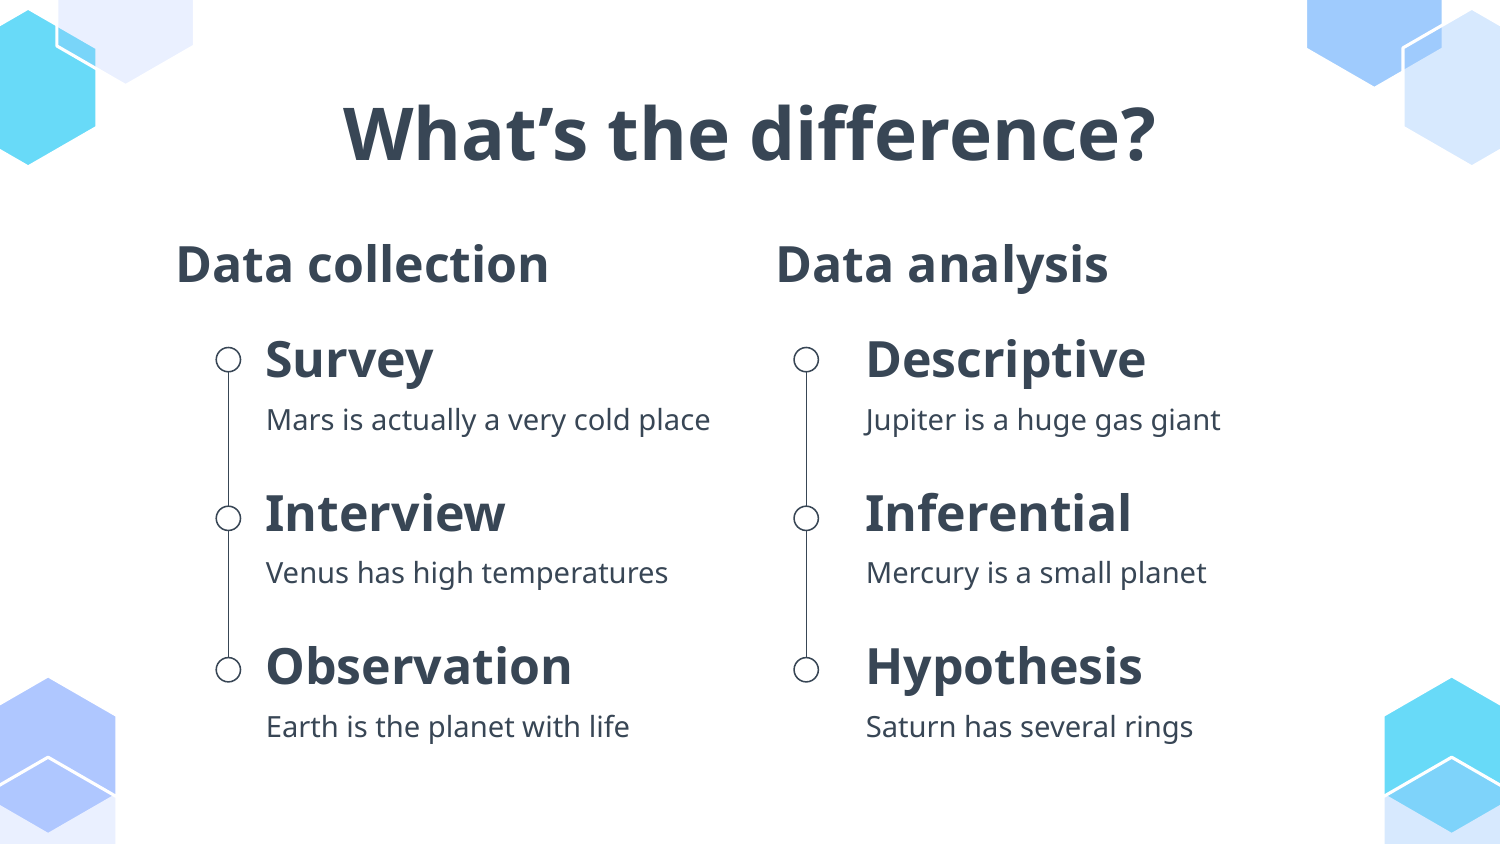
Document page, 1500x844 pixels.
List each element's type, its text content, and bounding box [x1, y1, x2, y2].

text_box [794, 347, 819, 372]
text_box [216, 658, 241, 682]
text_box Hypothesis [850, 647, 1340, 710]
text_box [794, 506, 819, 531]
text_box [216, 347, 241, 372]
text_box Data collection [160, 216, 740, 308]
title What’s the difference? [118, 72, 1382, 167]
text_box Inferential [850, 494, 1340, 557]
text_box [216, 506, 241, 531]
text_box Earth is the planet with life [250, 710, 740, 756]
text_box Mercury is a small planet [850, 557, 1340, 602]
text_box Mars is actually a very cold place [250, 403, 740, 449]
text_box Venus has high temperatures [250, 557, 740, 602]
text_box Observation [250, 647, 740, 710]
text_box Saturn has several rings [850, 710, 1340, 756]
text_box Descriptive [850, 340, 1340, 403]
text_box [794, 657, 819, 682]
text_box Data analysis [760, 216, 1340, 308]
text_box Interview [250, 494, 740, 557]
text_box Survey [250, 340, 740, 403]
text_box Jupiter is a huge gas giant [850, 403, 1340, 449]
